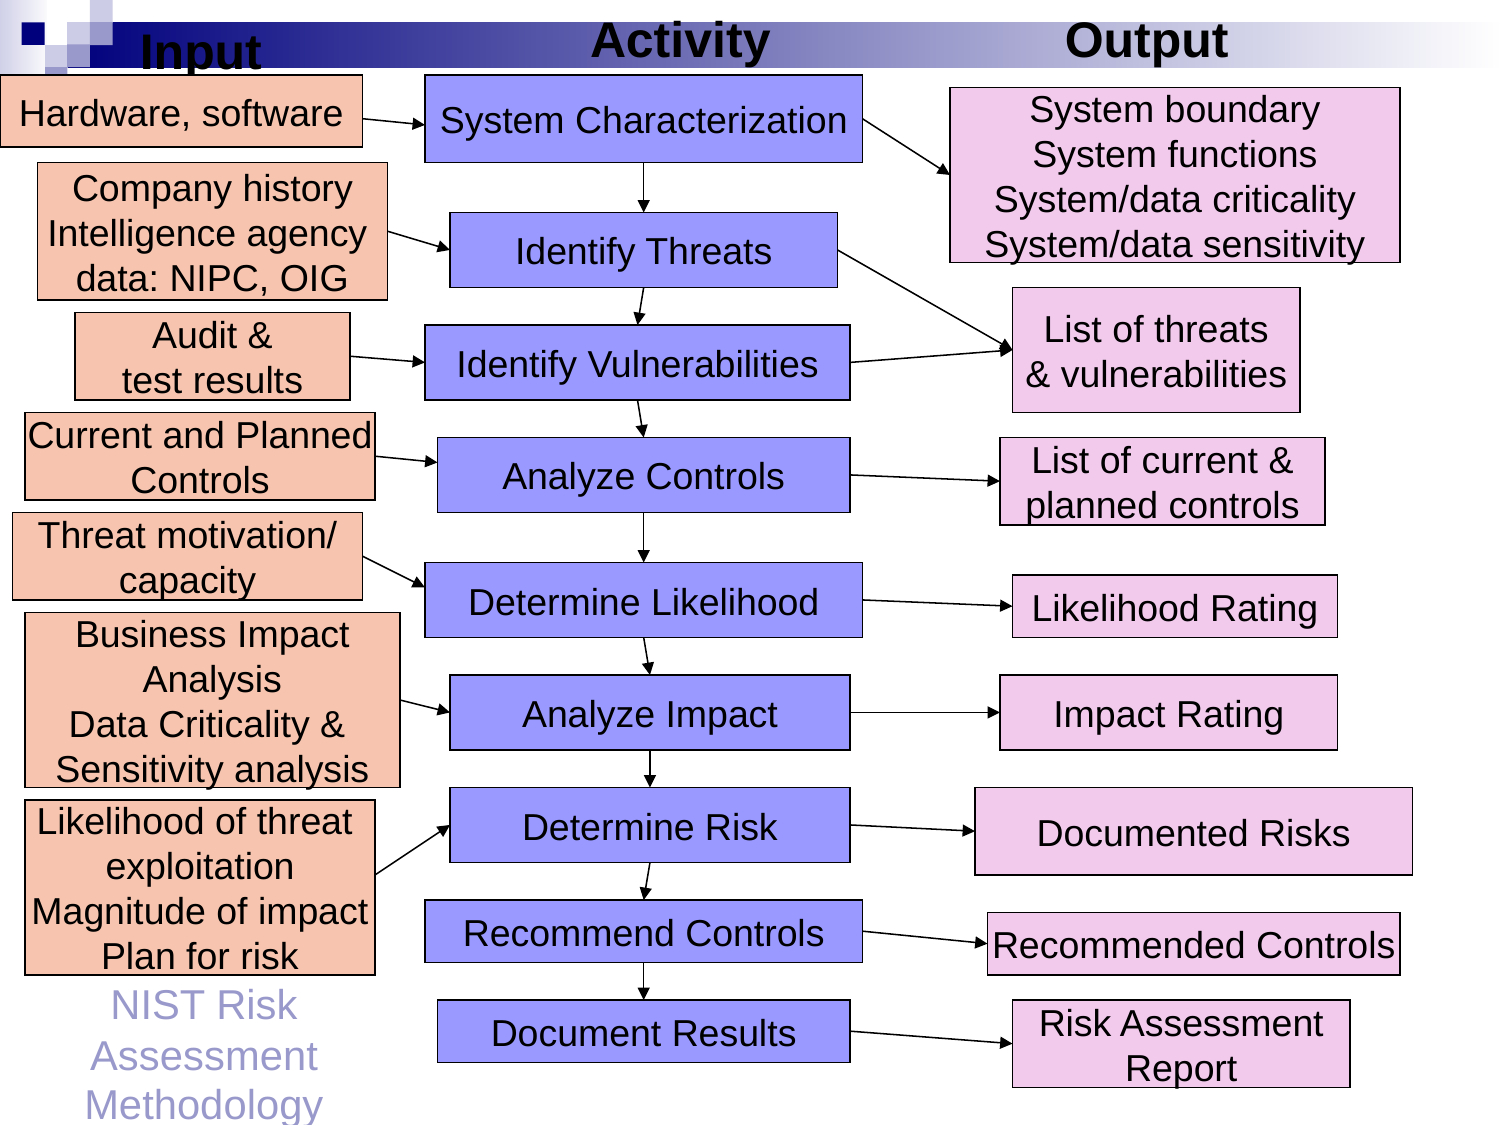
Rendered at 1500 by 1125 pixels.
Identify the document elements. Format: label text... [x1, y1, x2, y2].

text_box List of current & planned controls [999, 437, 1325, 525]
text_box Impact Rating [999, 674, 1338, 750]
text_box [637, 399, 644, 438]
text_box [643, 637, 651, 676]
text_box Business Impact Analysis Data Criticality & Sensitivity analysis [24, 612, 400, 788]
text_box Determine Likelihood [424, 562, 863, 638]
text_box Risk Assessment Report [1012, 999, 1351, 1088]
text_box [849, 1030, 1013, 1044]
text_box Threat motivation/ capacity [12, 512, 363, 600]
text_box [643, 862, 651, 901]
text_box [862, 930, 988, 944]
text_box Current and Planned Controls [24, 412, 375, 500]
text_box System boundary System functions System/data criticality System/data sensitivity [949, 87, 1400, 263]
text_box Likelihood Rating [1012, 574, 1338, 638]
text_box Input [124, 12, 277, 75]
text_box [849, 349, 1013, 363]
text_box Likelihood of threat exploitation Magnitude of impact Plan for risk [24, 800, 375, 975]
text_box Recommended Controls [987, 912, 1400, 975]
text_box Identify Vulnerabilities [425, 324, 850, 400]
text_box Identify Threats [449, 212, 838, 288]
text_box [387, 230, 451, 251]
text_box Audit & test results [75, 312, 350, 400]
text_box Document Results [437, 999, 850, 1063]
text_box Documented Risks [974, 787, 1413, 875]
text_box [837, 249, 1013, 351]
text_box Company history Intelligence agency data: NIPC, OIG [37, 162, 388, 300]
text_box Analyze Controls [437, 437, 850, 513]
text_box Recommend Controls [424, 899, 863, 963]
text_box Output [1050, 0, 1244, 75]
text_box Determine Risk [450, 787, 850, 863]
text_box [399, 699, 451, 713]
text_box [362, 118, 426, 126]
text_box NIST Risk Assessment Methodology [69, 975, 339, 1125]
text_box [362, 555, 426, 588]
text_box Analyze Impact [450, 674, 850, 750]
text_box System Characterization [424, 74, 863, 163]
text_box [849, 824, 976, 832]
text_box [862, 118, 951, 176]
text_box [374, 455, 438, 463]
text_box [849, 474, 1001, 482]
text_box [637, 287, 644, 326]
text_box Activity [575, 0, 786, 75]
text_box List of threats & vulnerabilities [1012, 287, 1300, 413]
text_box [349, 355, 426, 363]
text_box Hardware, software [0, 75, 363, 147]
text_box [862, 599, 1013, 607]
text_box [374, 824, 451, 876]
